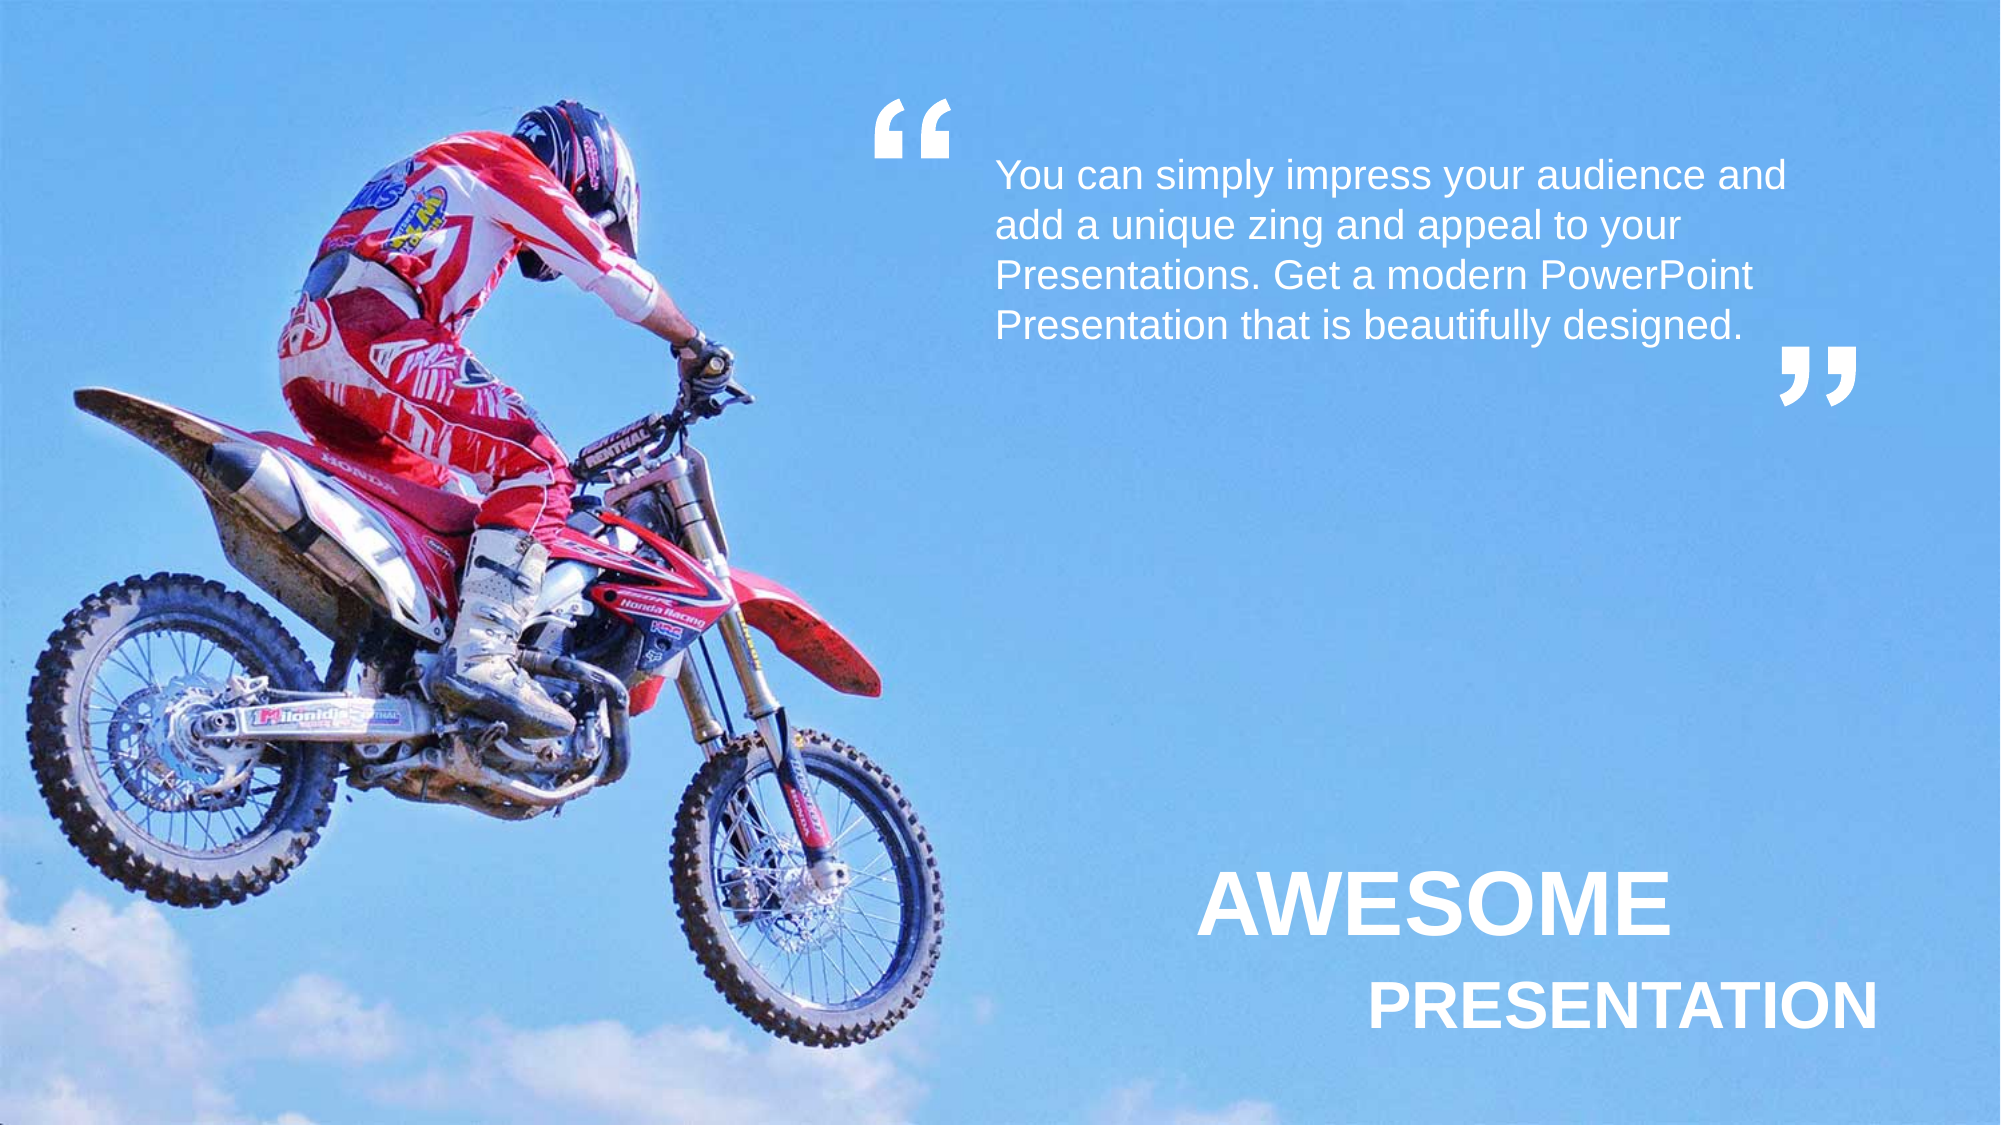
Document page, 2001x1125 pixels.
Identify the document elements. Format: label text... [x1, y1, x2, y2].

text_box PRESENTATION [1352, 954, 1916, 1049]
text_box AWESOME [1180, 836, 1744, 962]
text_box You can simply impress your audience and add a unique zing and appeal to your Presentations. Get a modern PowerPoint Presentation that is beautifully designed. [980, 140, 1818, 355]
text_box [920, 97, 953, 160]
text_box [1824, 345, 1857, 408]
text_box [1778, 355, 1811, 408]
picture [0, 0, 2001, 1125]
text_box [873, 97, 907, 160]
